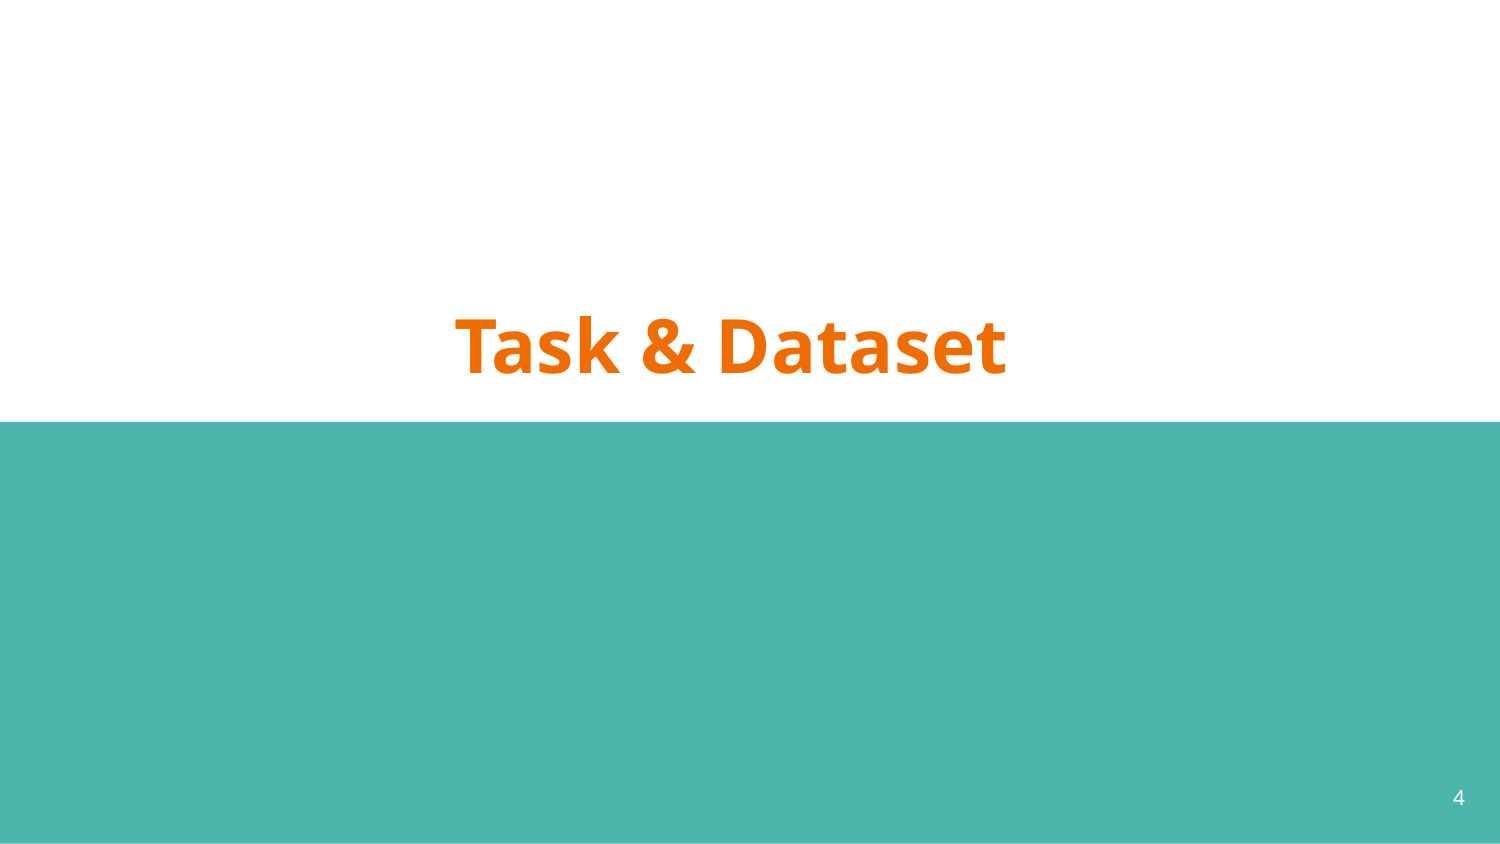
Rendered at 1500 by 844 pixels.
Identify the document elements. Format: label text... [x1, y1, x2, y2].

slide_number ‹#› [1389, 764, 1480, 830]
title Task & Dataset [28, 267, 1435, 422]
